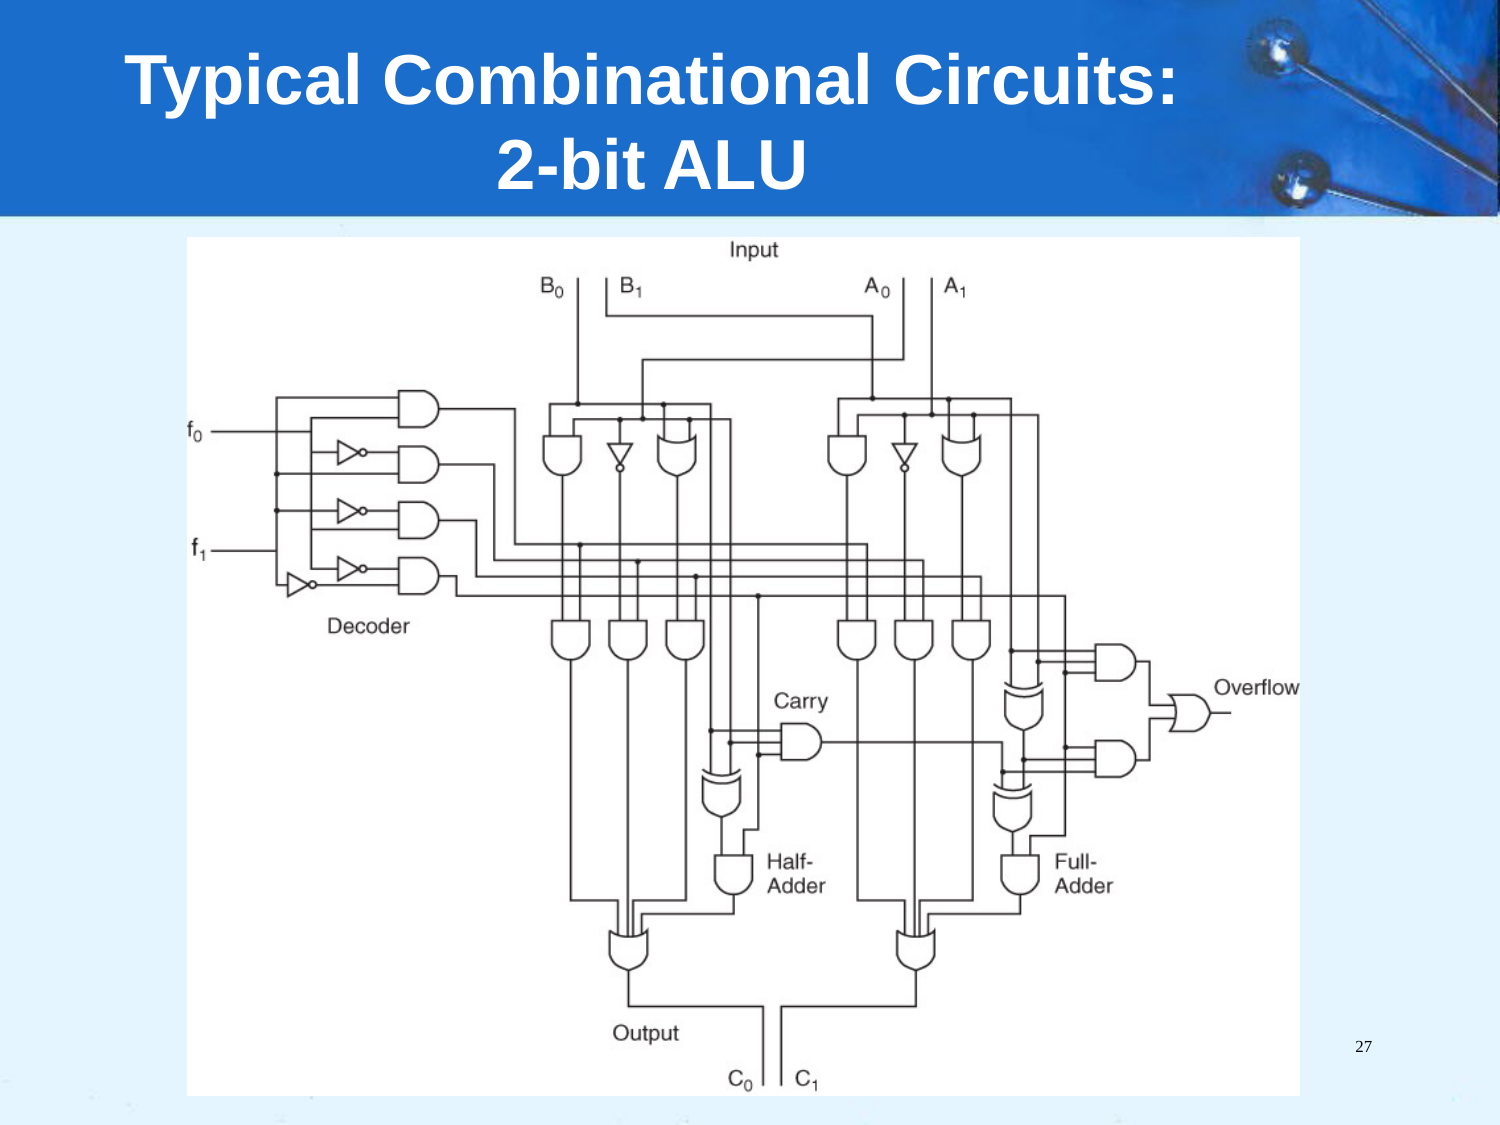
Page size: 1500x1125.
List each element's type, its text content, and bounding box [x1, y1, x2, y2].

picture [0, 0, 1500, 1125]
slide_number 27 [1303, 1024, 1388, 1101]
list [187, 237, 1301, 1096]
title Typical Combinational Circuits: 2-bit ALU [87, 37, 1238, 201]
